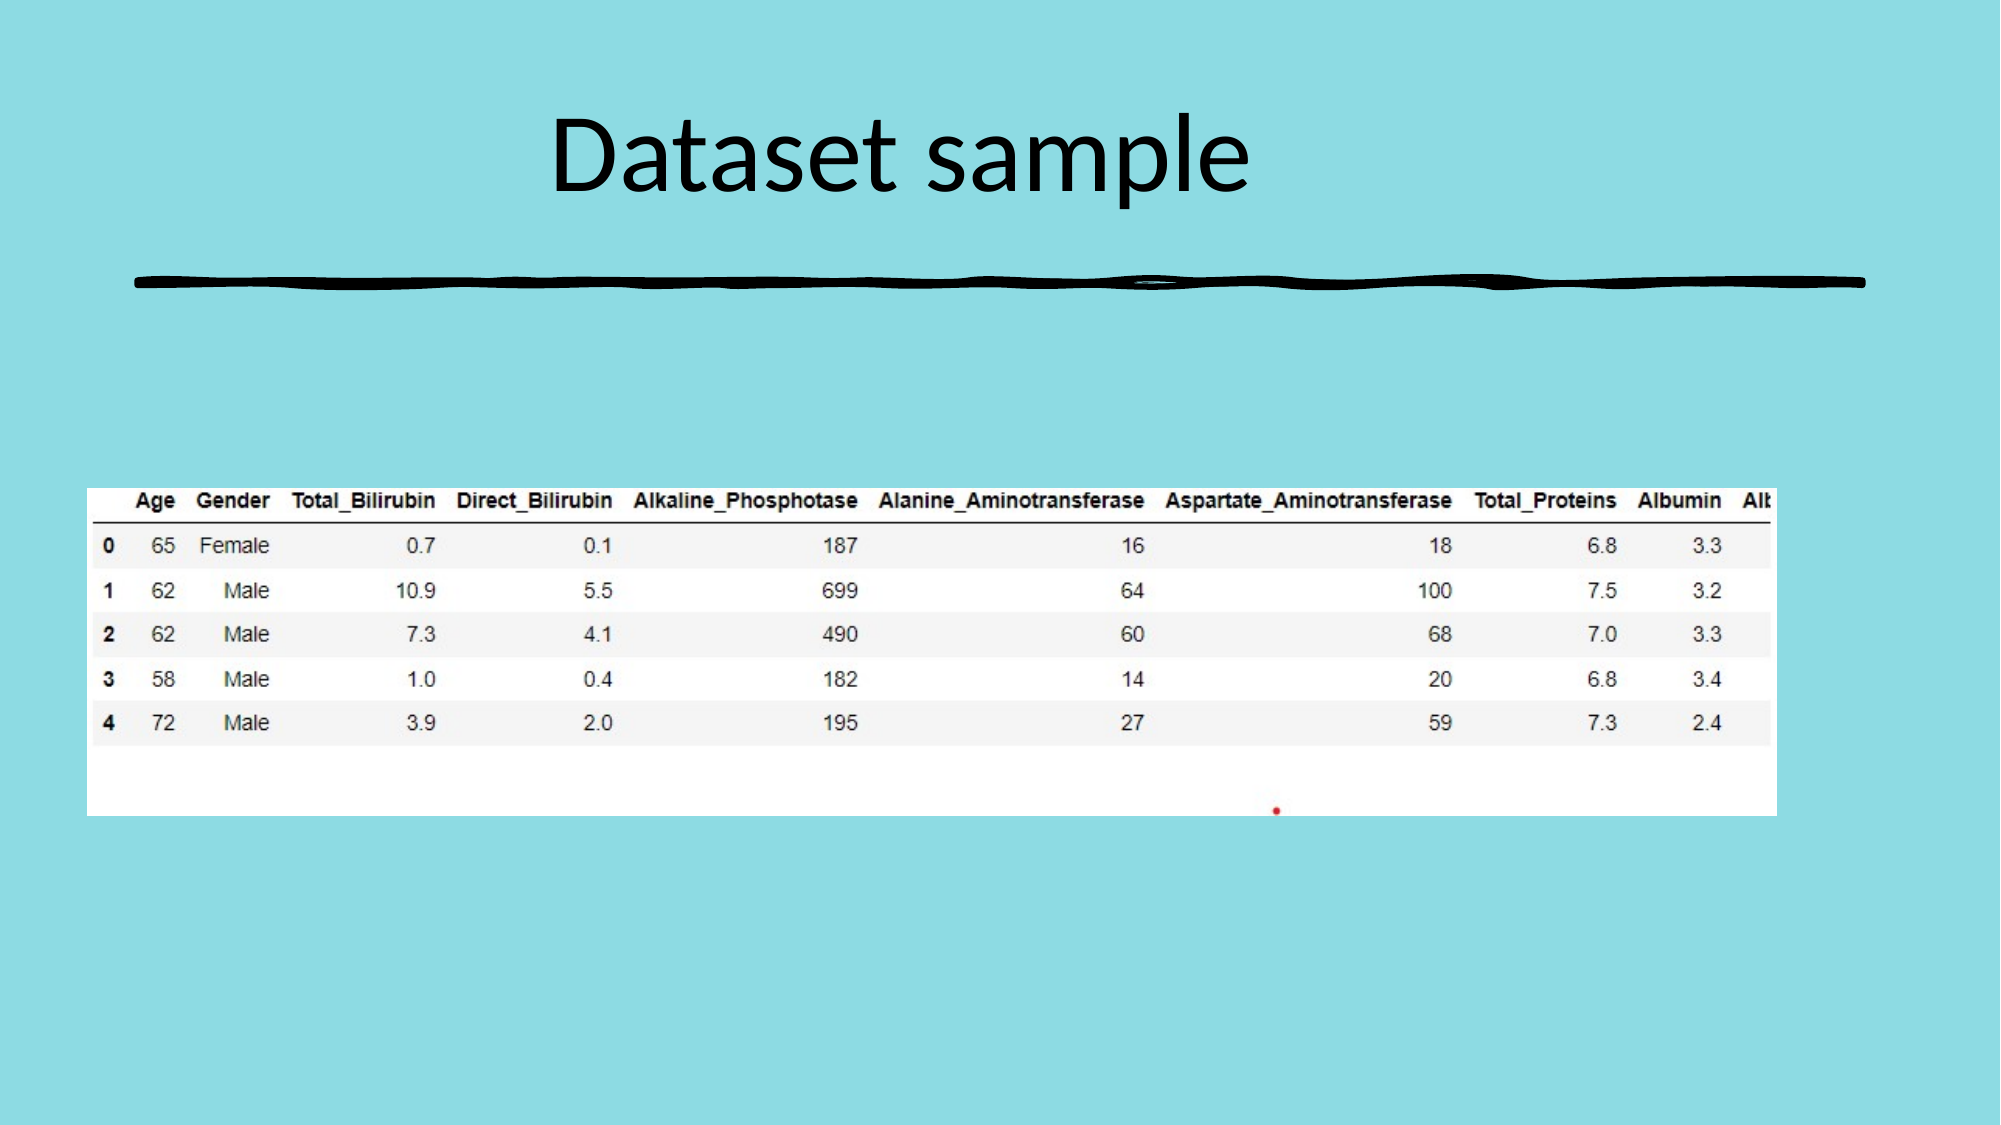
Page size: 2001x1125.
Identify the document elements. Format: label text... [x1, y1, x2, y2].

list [87, 488, 1777, 816]
text_box Dataset sample [534, 71, 1269, 222]
